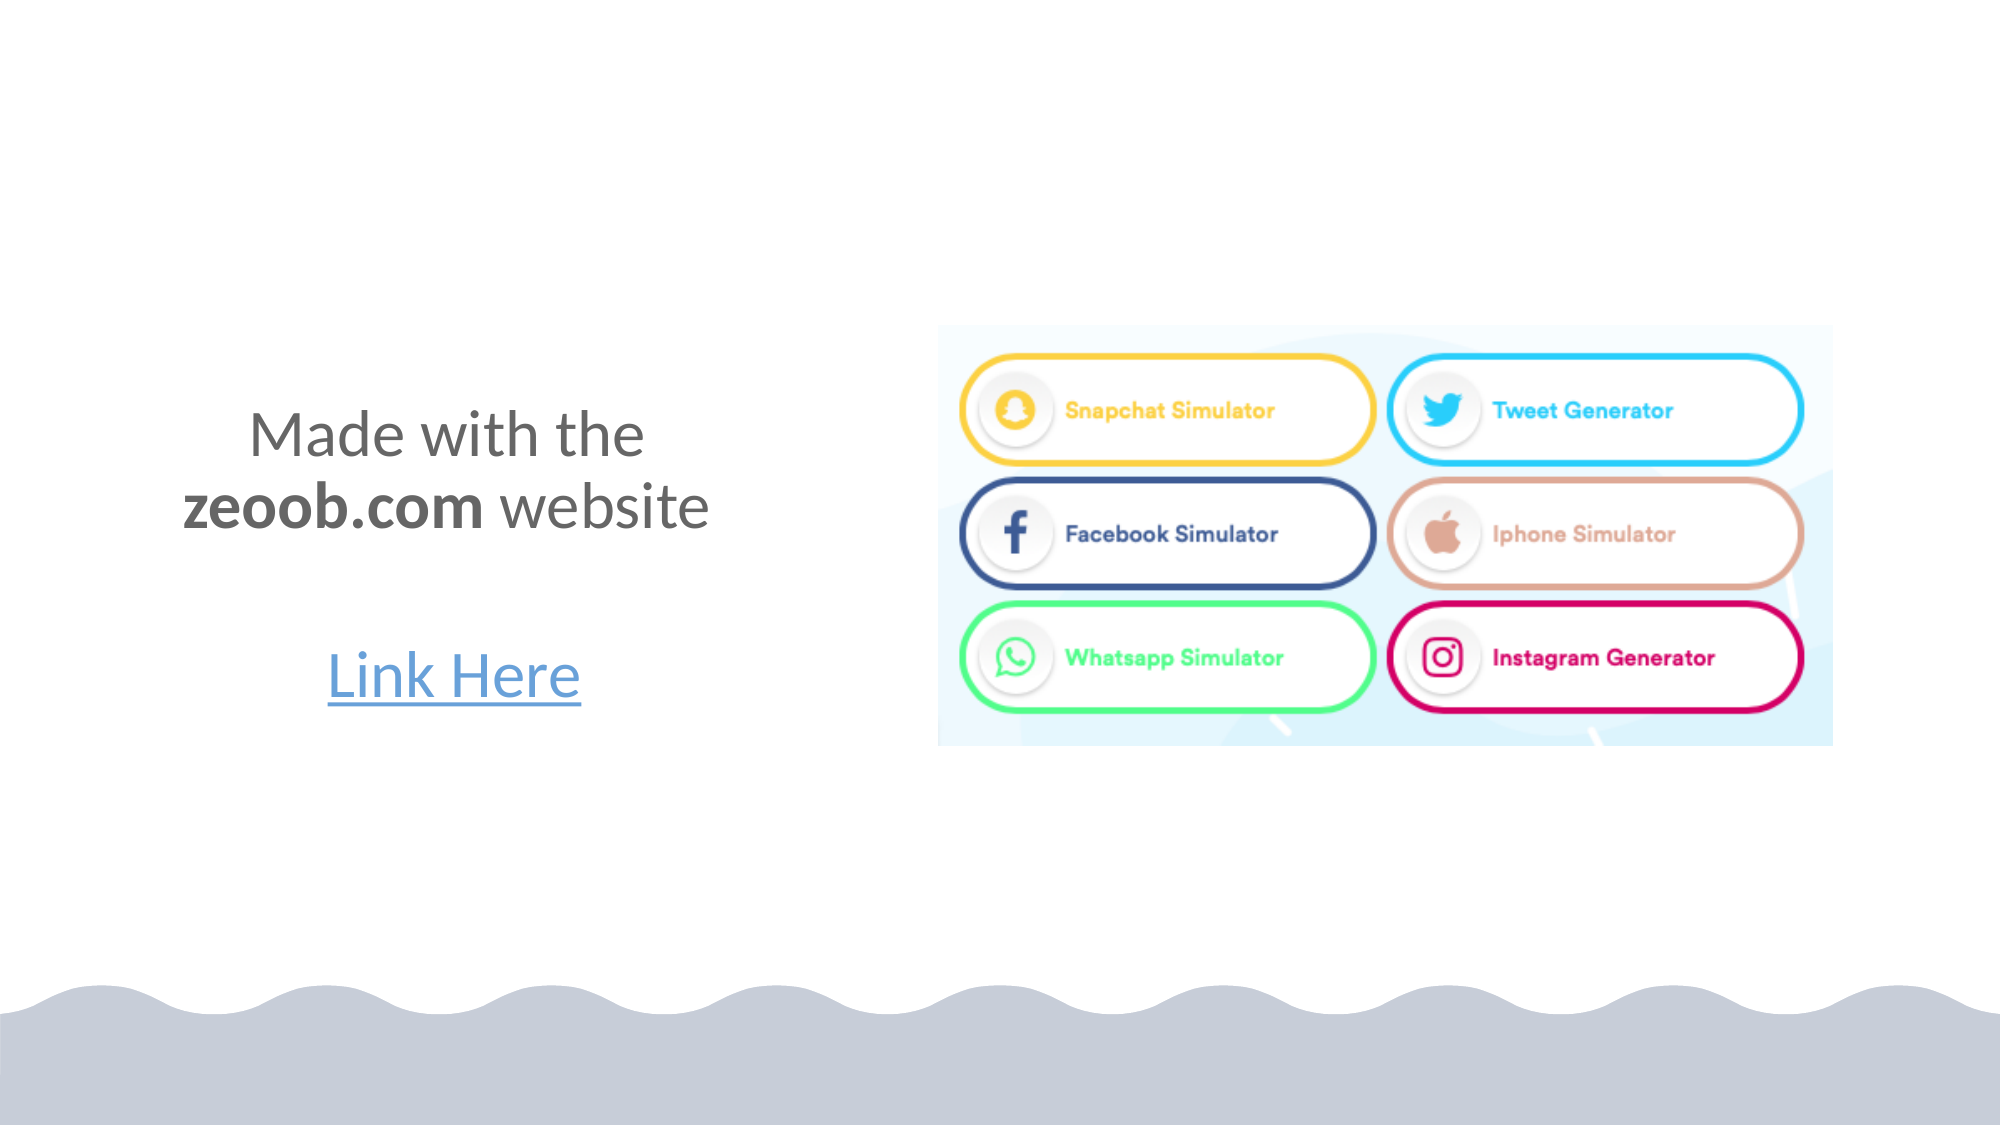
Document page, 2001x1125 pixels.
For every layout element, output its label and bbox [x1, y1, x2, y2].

text_box [0, 0, 2000, 1125]
picture [938, 325, 1833, 746]
